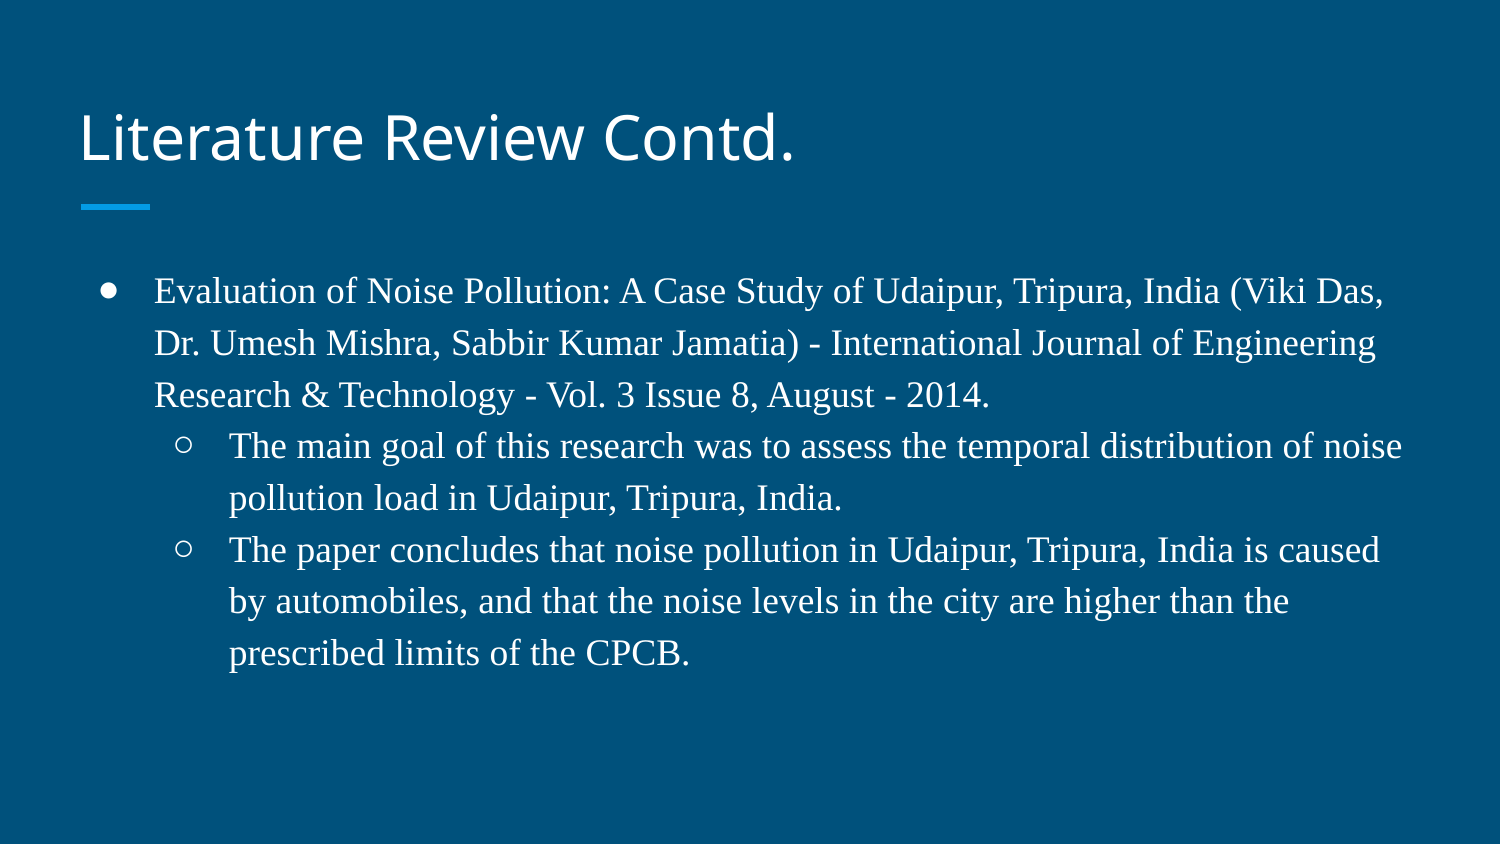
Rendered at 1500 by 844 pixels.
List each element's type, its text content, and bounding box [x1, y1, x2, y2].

list Evaluation of Noise Pollution: A Case Study of Udaipur, Tripura, India (Viki Das, Dr. Umesh Mishra, Sabbir Kumar Jamatia) - International Journal of Engineering Research & Technology - Vol. 3 Issue 8, August - 2014. The main goal of this research was to assess the temporal distribution of noise pollution load in Udaipur, Tripura, India. The paper concludes that noise pollution in Udaipur, Tripura, India is caused by automobiles, and that the noise levels in the city are higher than the prescribed limits of the CPCB. [63, 244, 1437, 750]
title Literature Review Contd. [63, 75, 1437, 188]
